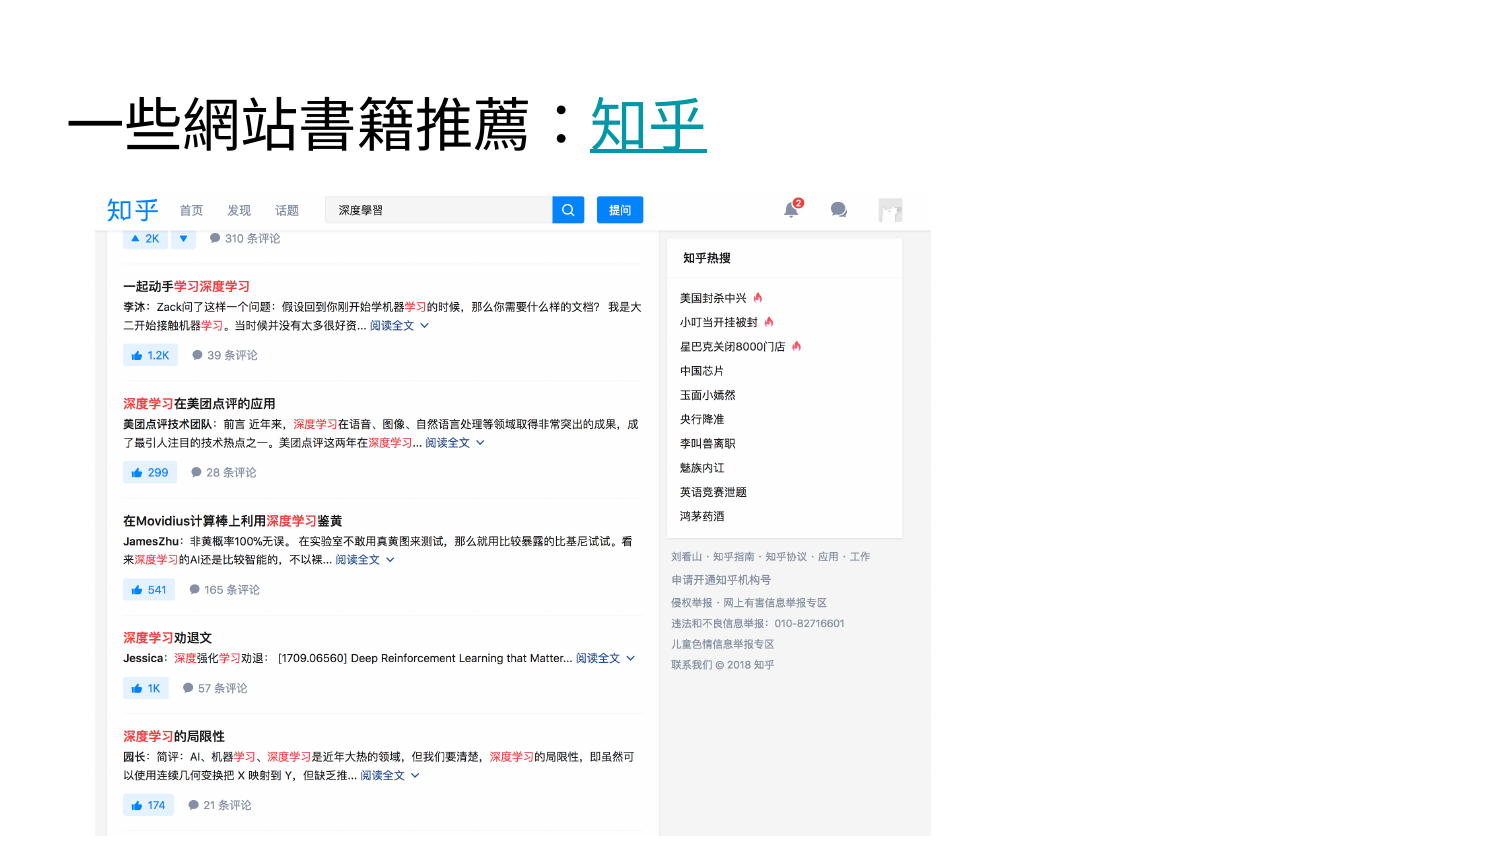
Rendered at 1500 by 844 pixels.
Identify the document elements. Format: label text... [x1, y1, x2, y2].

title 一些網站書籍推薦：知乎 [51, 72, 1449, 167]
picture [95, 189, 932, 837]
